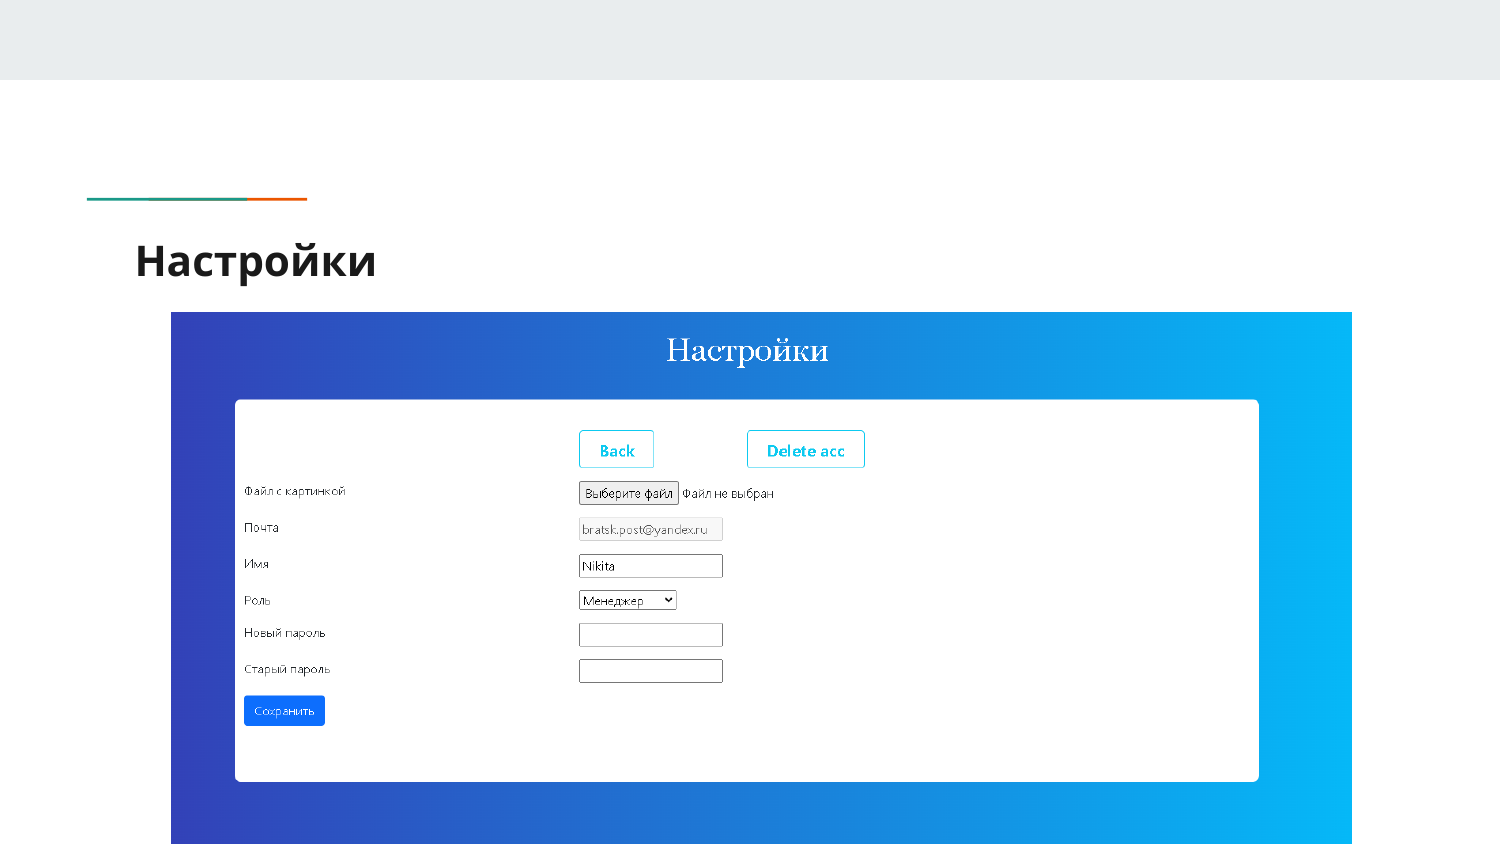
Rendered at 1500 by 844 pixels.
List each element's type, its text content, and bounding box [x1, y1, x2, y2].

picture [171, 312, 1258, 844]
title Настройки [119, 216, 1381, 305]
